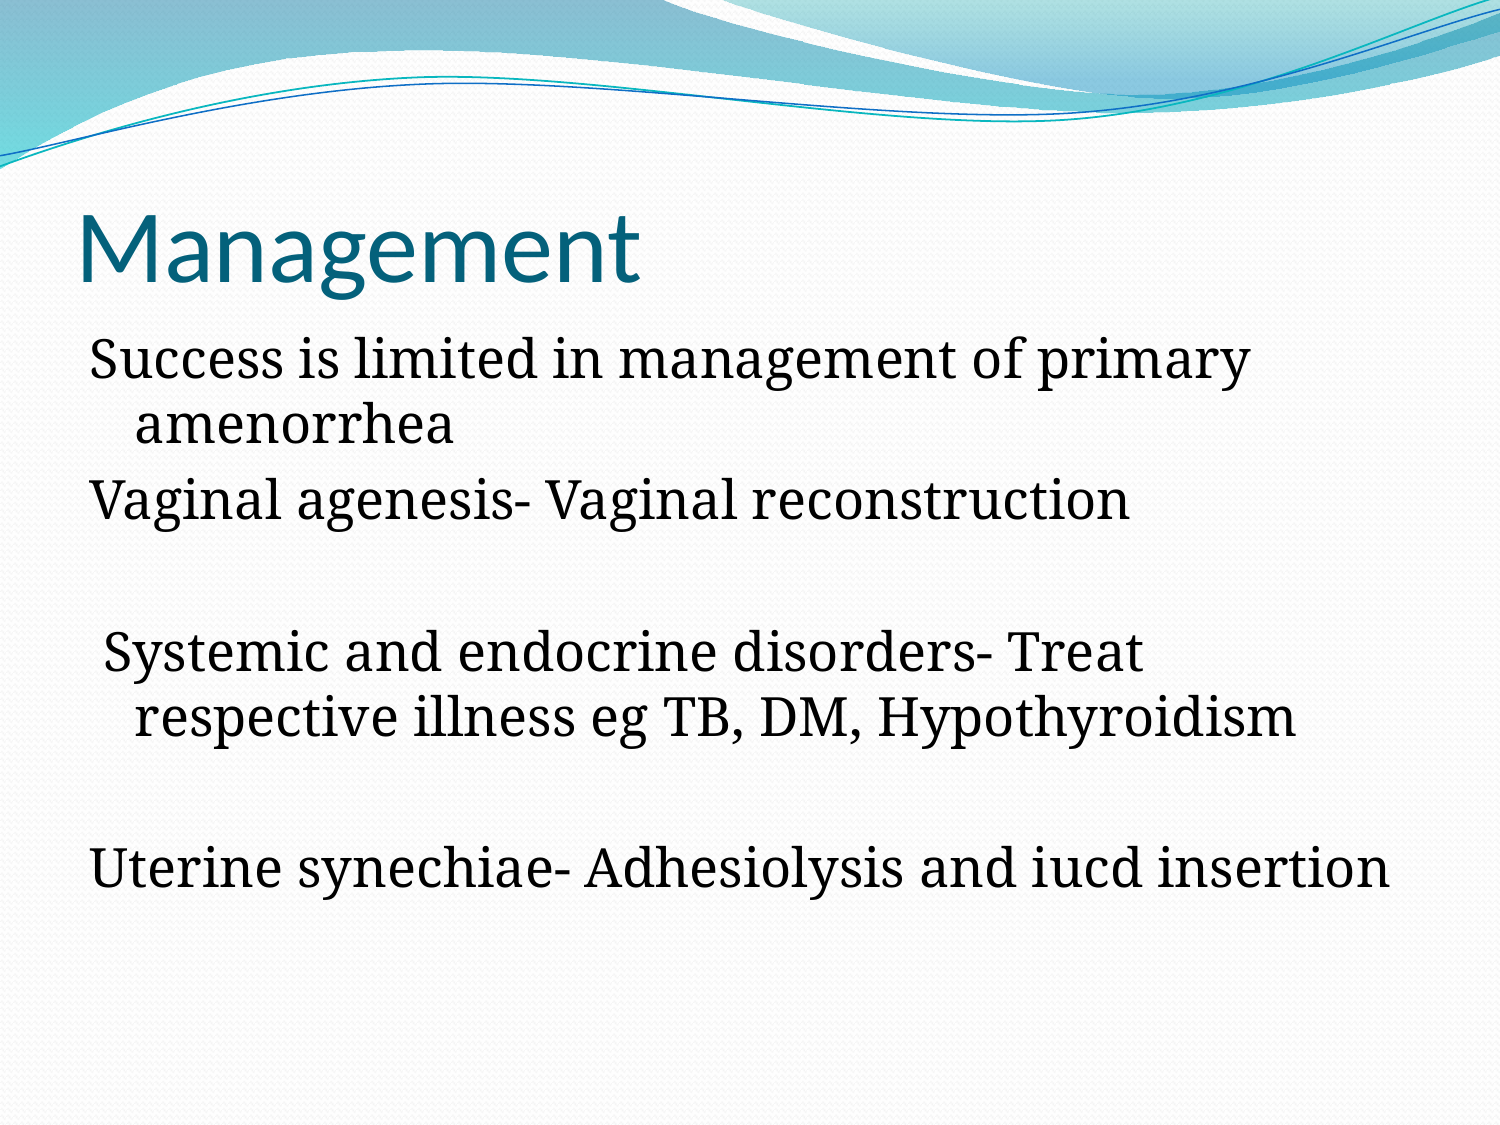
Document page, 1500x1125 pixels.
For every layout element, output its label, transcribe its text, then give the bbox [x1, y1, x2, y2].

title Management [75, 115, 1425, 303]
list Success is limited in management of primary amenorrhea Vaginal agenesis- Vaginal reconstruction Systemic and endocrine disorders- Treat respective illness eg TB, DM, Hypothyroidism Uterine synechiae- Adhesiolysis and iucd insertion [75, 317, 1425, 1038]
